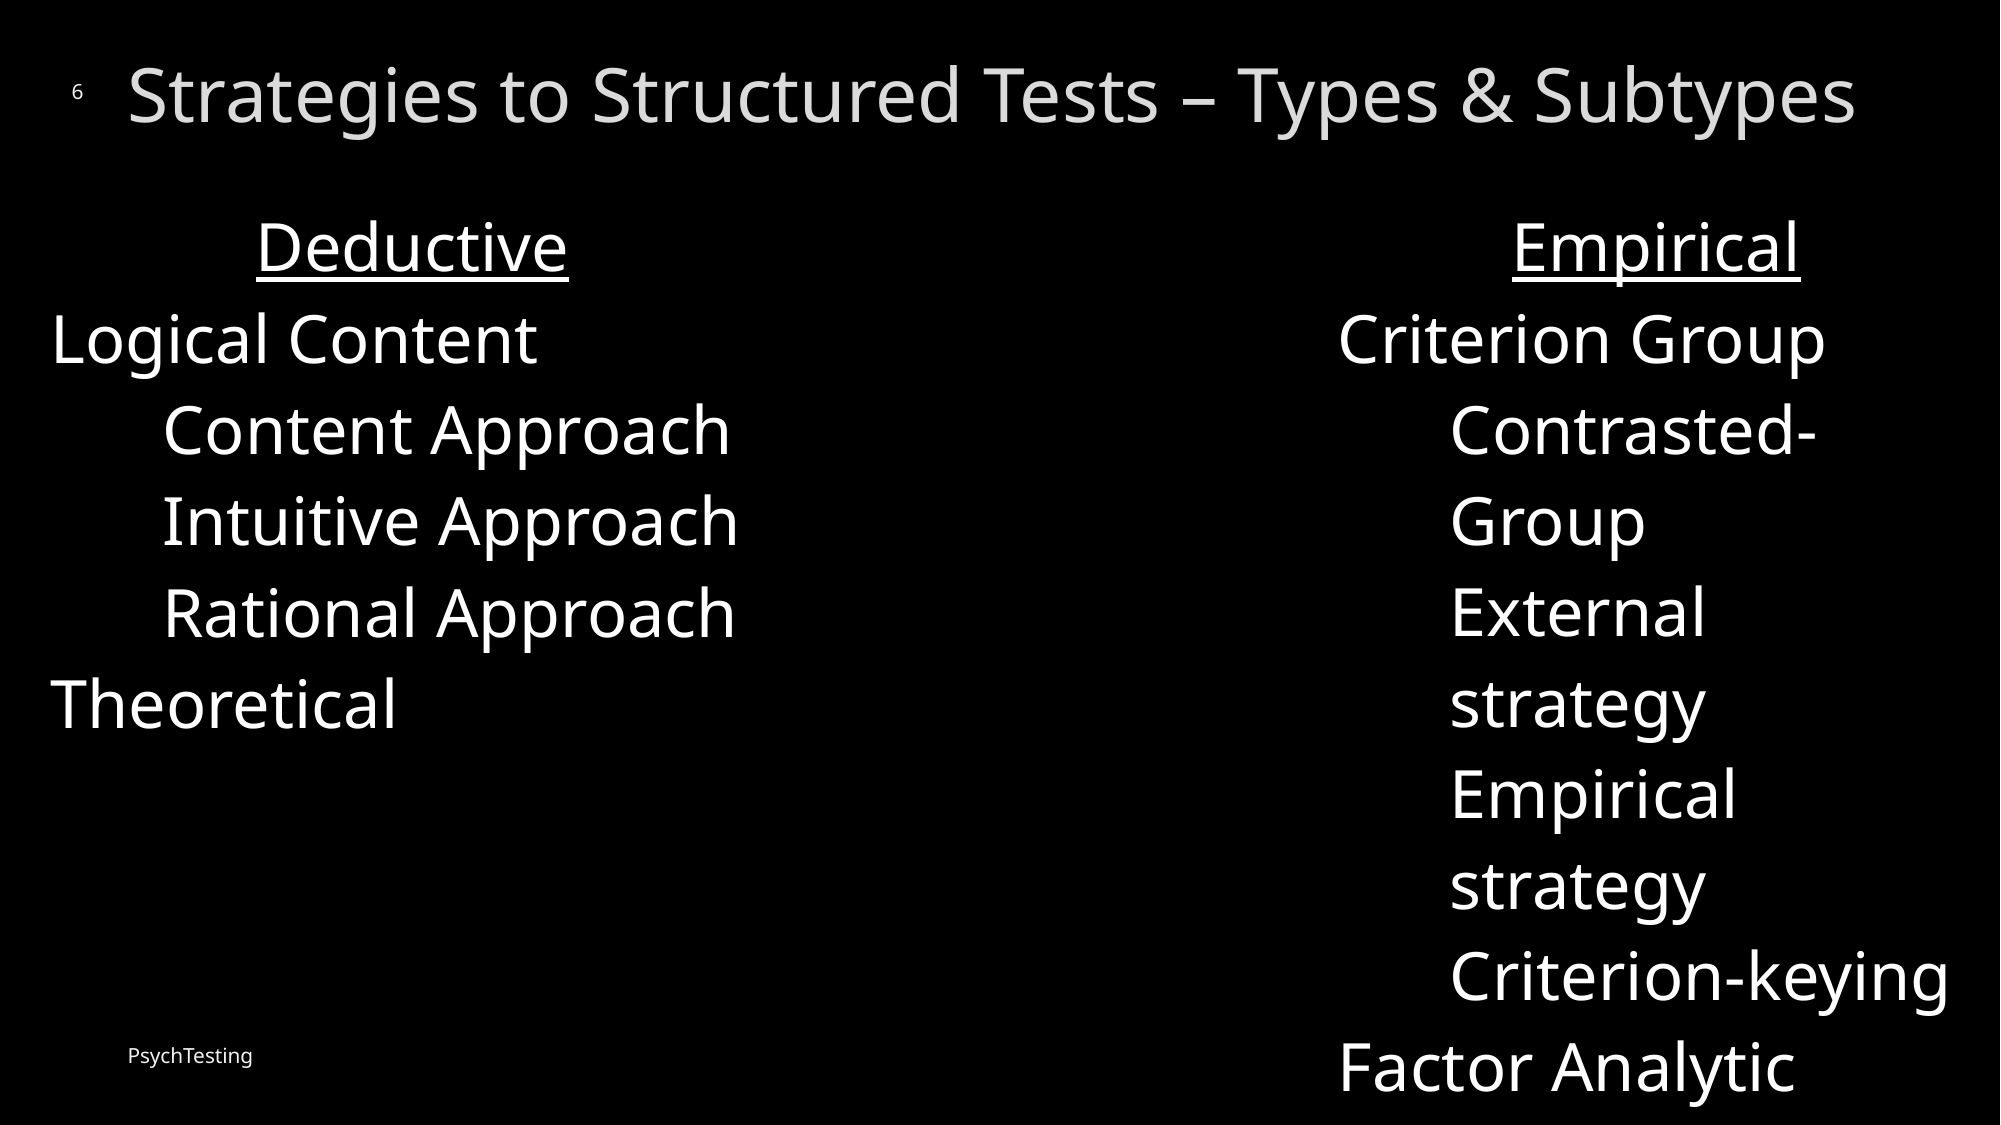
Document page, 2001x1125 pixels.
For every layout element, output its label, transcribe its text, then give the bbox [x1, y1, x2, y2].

table_header Empirical [1337, 200, 1975, 291]
table_cell Logical Content [50, 291, 775, 383]
table_cell Criterion Group [1337, 291, 1975, 383]
table_cell Rational Approach [50, 565, 775, 657]
table_cell Content Approach [50, 383, 775, 474]
footer PsychTesting [112, 1025, 376, 1085]
table_cell Empirical strategy [1337, 747, 1975, 929]
table_cell External strategy [1337, 565, 1975, 747]
table_header Deductive [50, 200, 775, 291]
table_cell Intuitive Approach [50, 474, 775, 565]
table_cell Criterion-keying [1337, 929, 1975, 1020]
title Strategies to Structured Tests – Types & Subtypes [112, 29, 1950, 155]
table_cell Factor Analytic [1337, 1020, 1975, 1111]
table_cell Theoretical [50, 657, 775, 748]
slide_number 6 [37, 62, 99, 123]
table_cell Contrasted-Group [1337, 383, 1975, 565]
